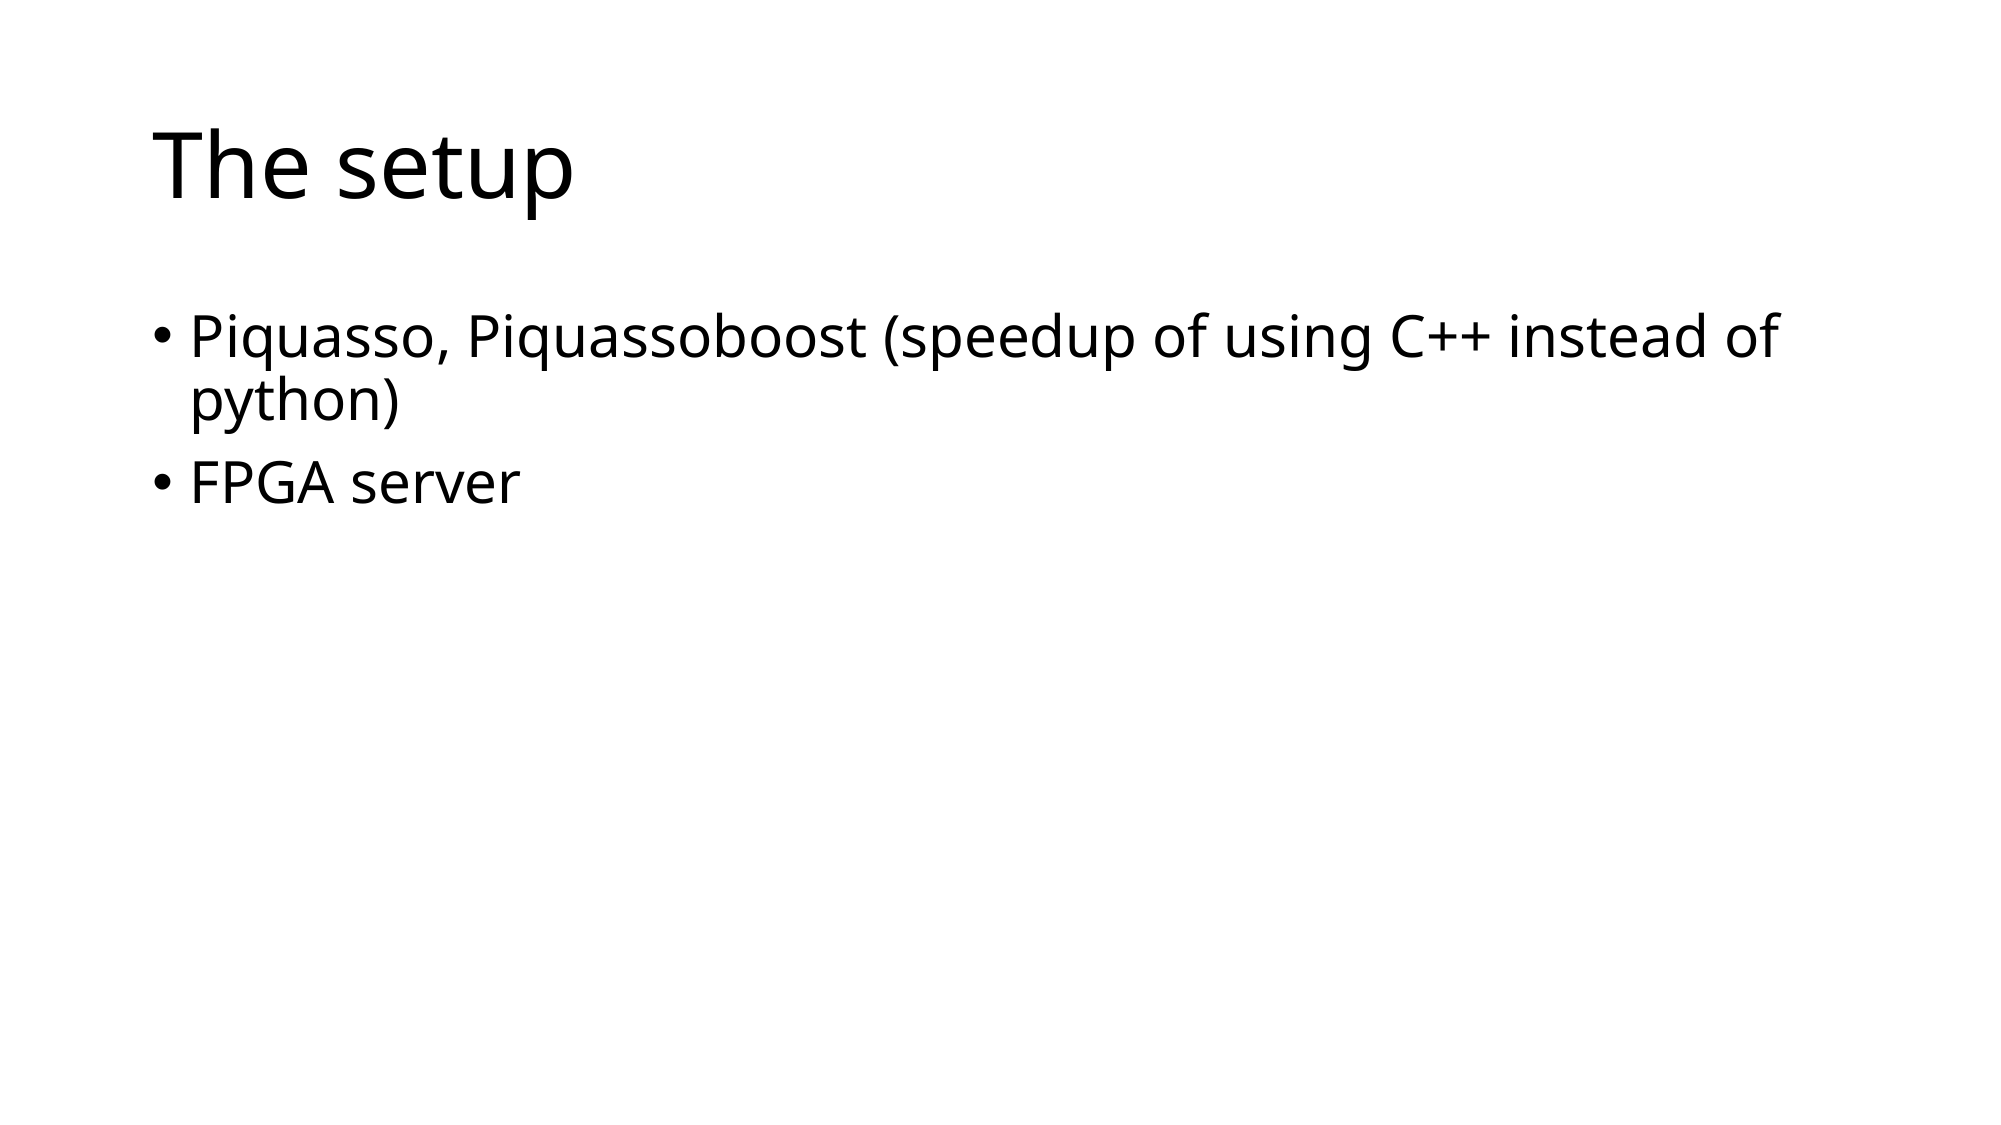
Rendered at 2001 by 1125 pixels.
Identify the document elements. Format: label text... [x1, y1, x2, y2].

title The setup [137, 59, 1863, 278]
list Piquasso, Piquassoboost (speedup of using C++ instead of python) FPGA server [137, 299, 1863, 1014]
